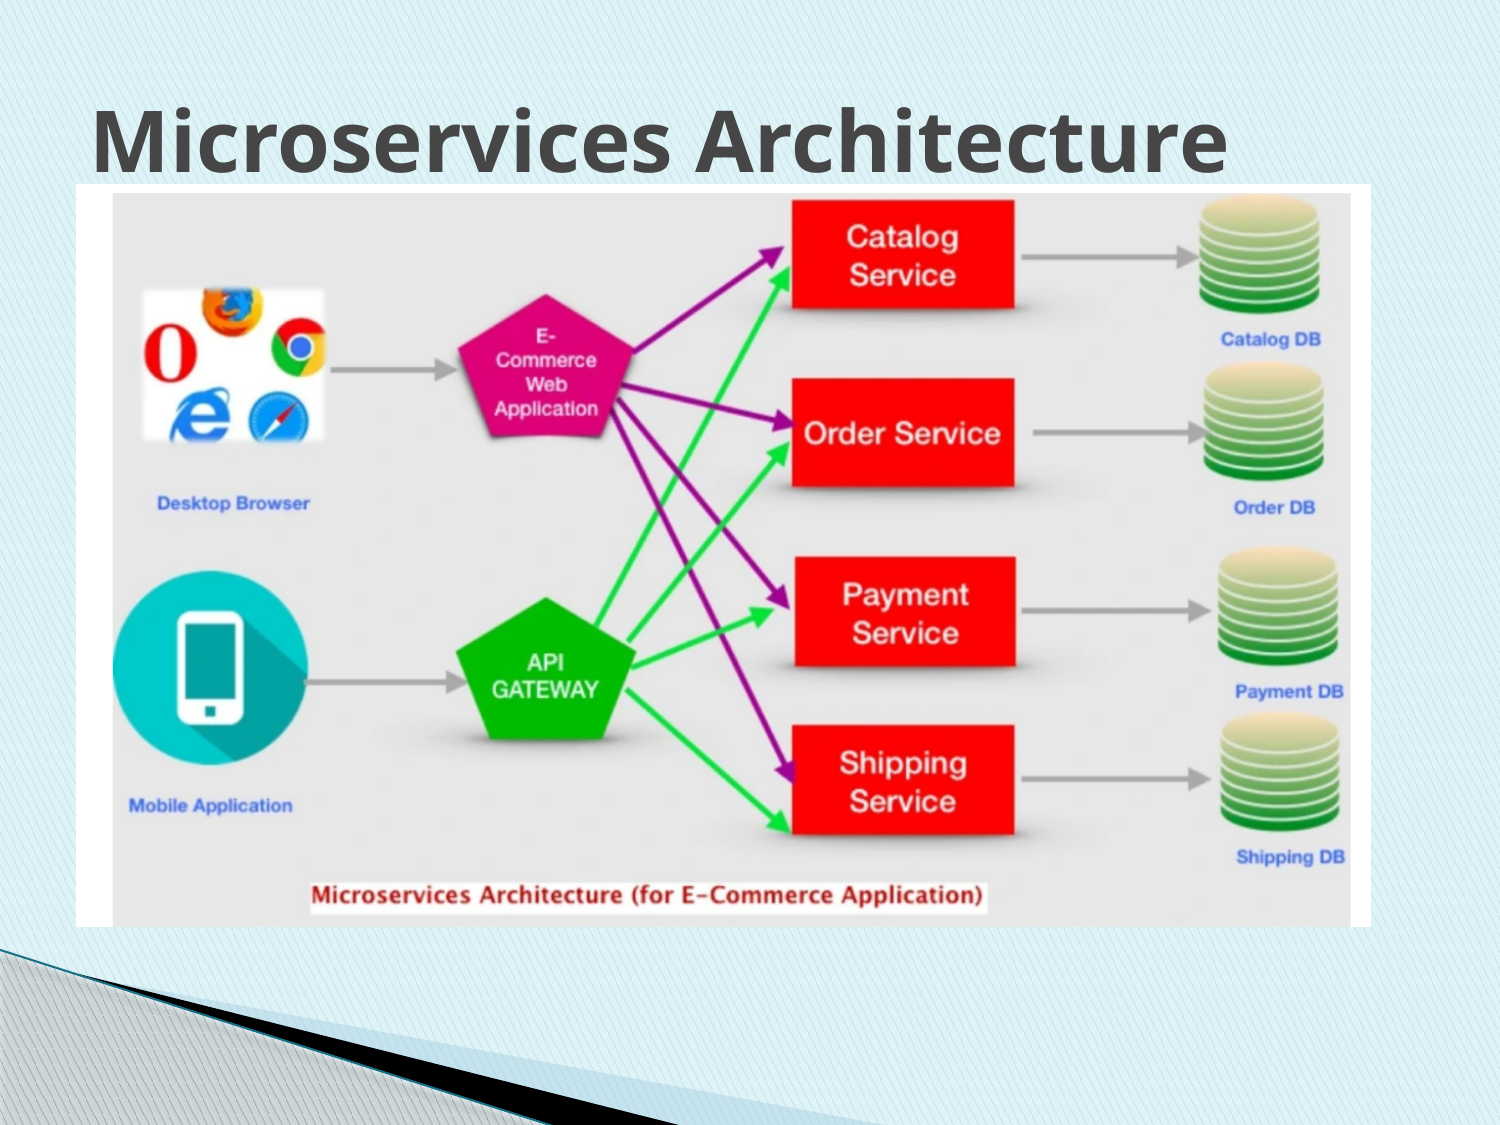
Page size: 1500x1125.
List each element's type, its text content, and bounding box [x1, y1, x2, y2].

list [76, 184, 1371, 928]
title Microservices Architecture [75, 45, 1425, 233]
